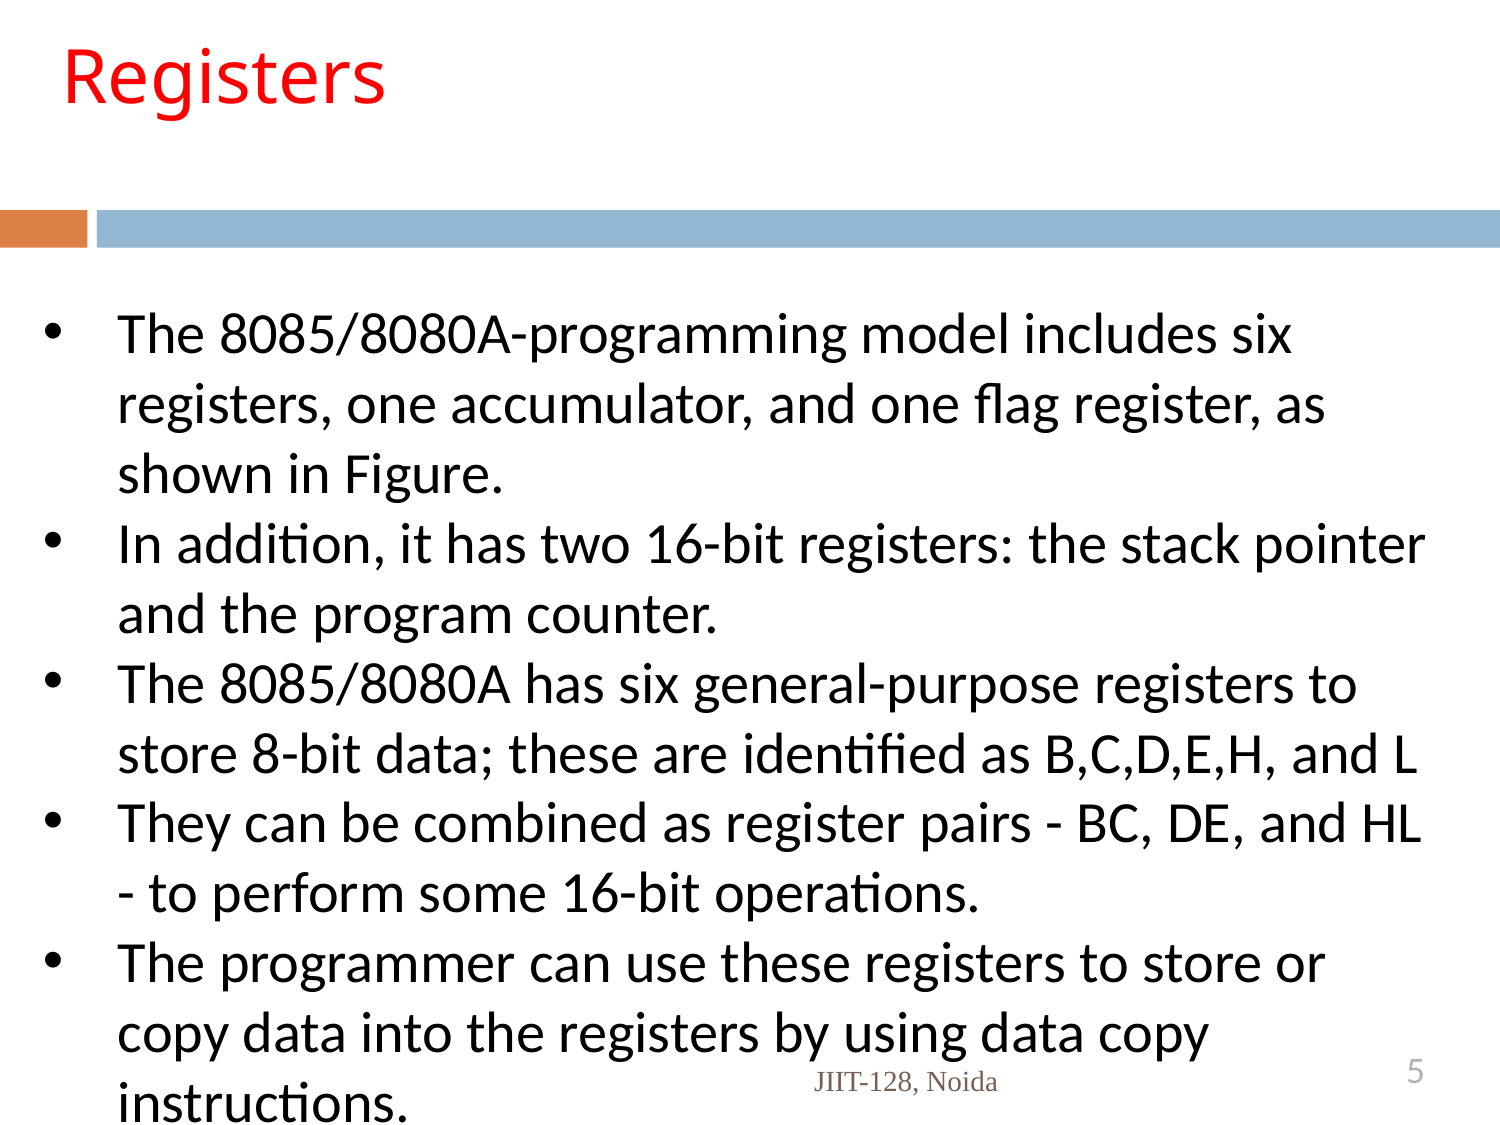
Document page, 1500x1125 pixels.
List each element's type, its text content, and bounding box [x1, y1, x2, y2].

text_box The 8085/8080A-programming model includes six registers, one accumulator, and one flag register, as shown in Figure. In addition, it has two 16-bit registers: the stack pointer and the program counter. The 8085/8080A has six general-purpose registers to store 8-bit data; these are identified as B,C,D,E,H, and L They can be combined as register pairs - BC, DE, and HL - to perform some 16-bit operations. The programmer can use these registers to store or copy data into the registers by using data copy instructions. [28, 287, 1463, 1125]
slide_number 5 [1080, 1046, 1425, 1103]
title Registers [58, 26, 1438, 217]
